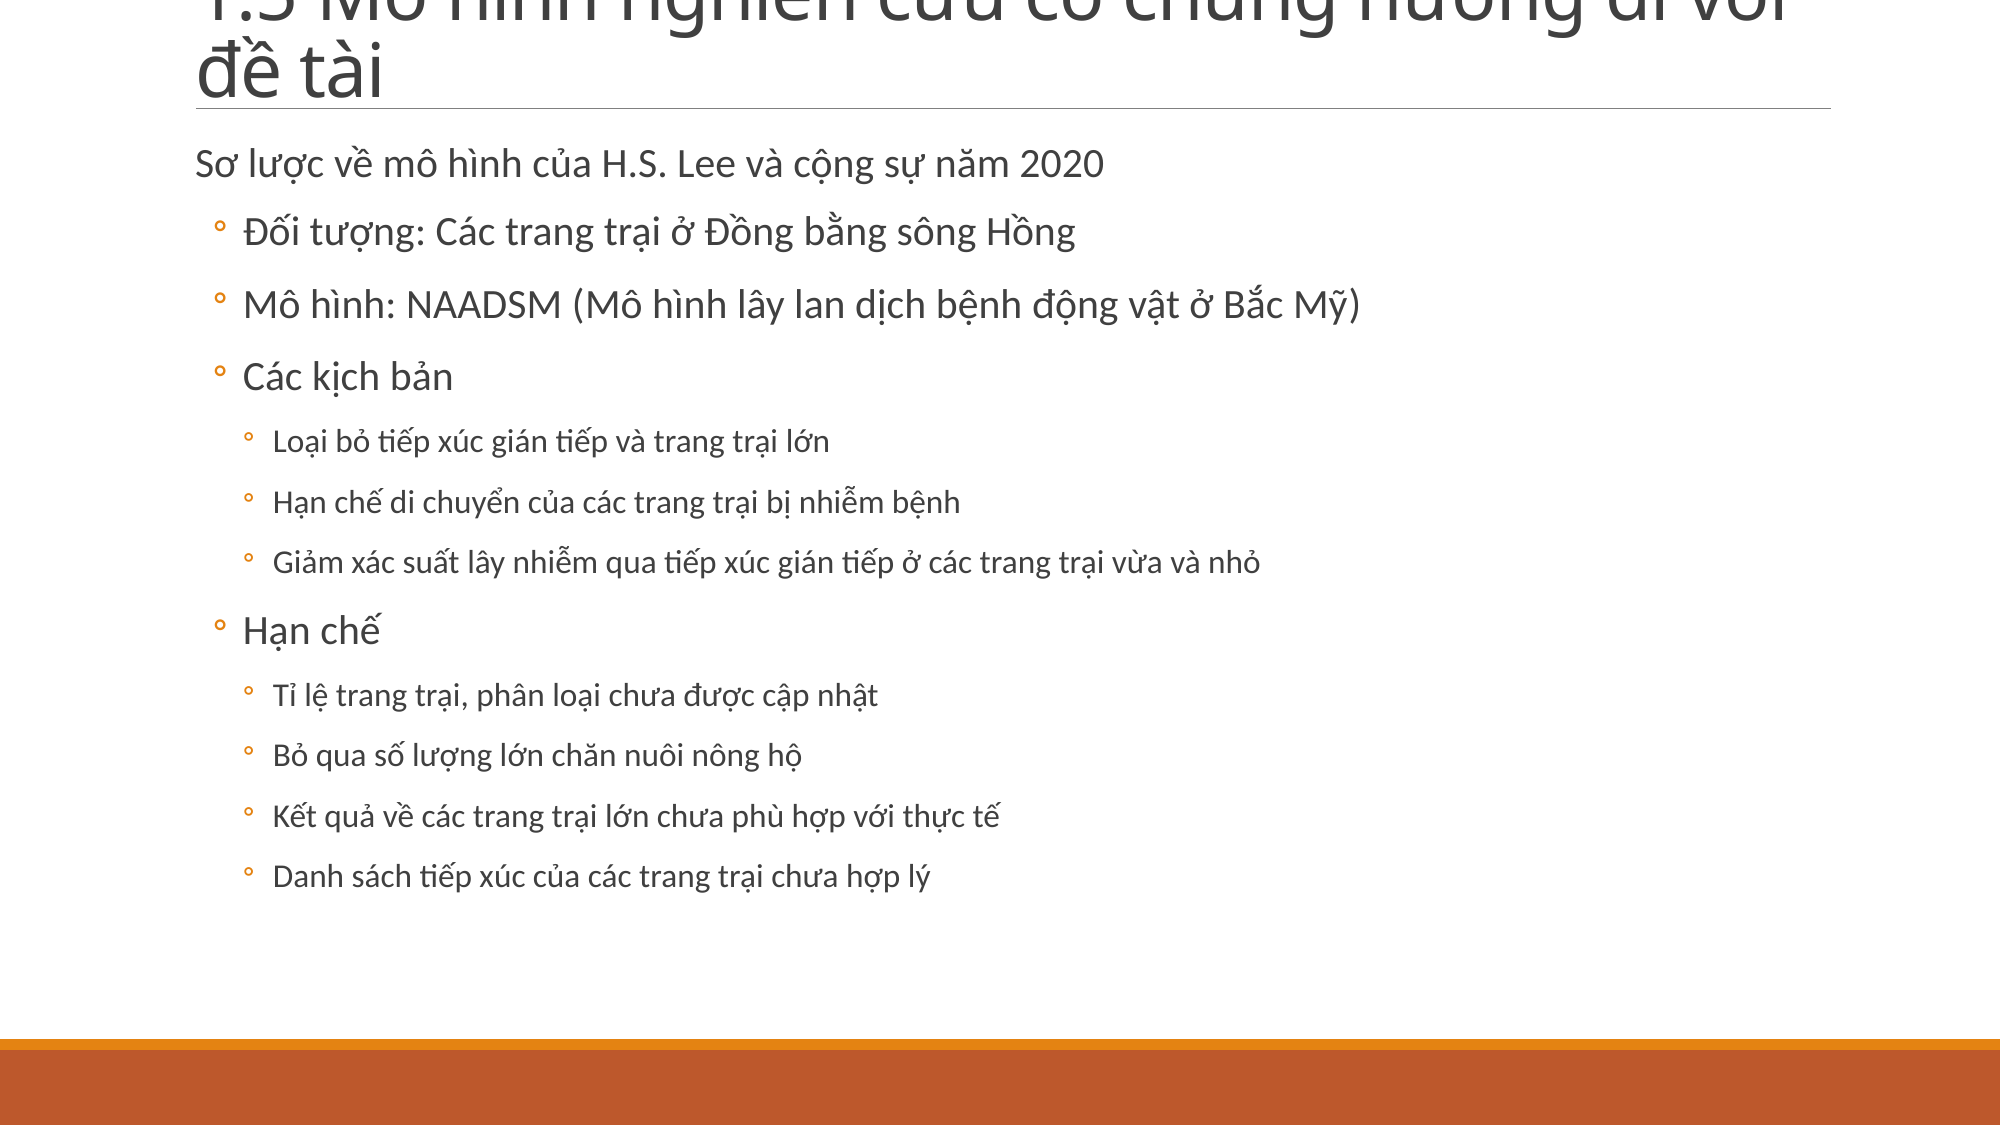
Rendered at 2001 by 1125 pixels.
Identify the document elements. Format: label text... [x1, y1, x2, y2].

title 1.5 Mô hình nghiên cứu có chung hướng đi với đề tài [180, 11, 1830, 117]
list Sơ lược về mô hình của H.S. Lee và cộng sự năm 2020 Đối tượng: Các trang trại ở Đồng bằng sông Hồng Mô hình: NAADSM (Mô hình lây lan dịch bệnh động vật ở Bắc Mỹ) Các kịch bản Loại bỏ tiếp xúc gián tiếp và trang trại lớn Hạn chế di chuyển của các trang trại bị nhiễm bệnh Giảm xác suất lây nhiễm qua tiếp xúc gián tiếp ở các trang trại vừa và nhỏ Hạn chế Tỉ lệ trang trại, phân loại chưa được cập nhật Bỏ qua số lượng lớn chăn nuôi nông hộ Kết quả về các trang trại lớn chưa phù hợp với thực tế Danh sách tiếp xúc của các trang trại chưa hợp lý [180, 117, 1830, 963]
